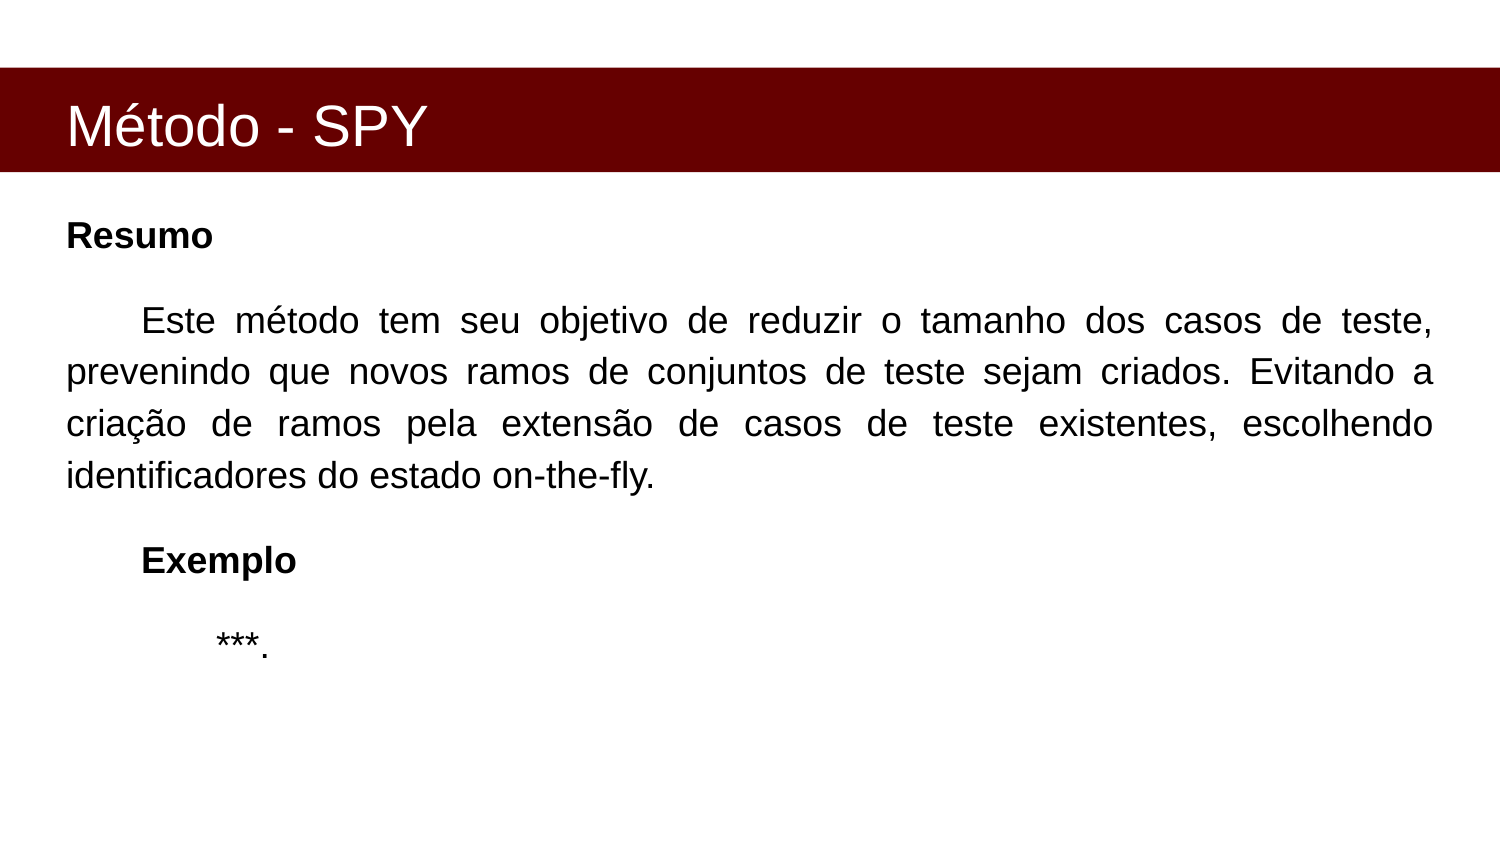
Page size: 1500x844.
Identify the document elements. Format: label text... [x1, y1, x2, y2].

list Resumo Este método tem seu objetivo de reduzir o tamanho dos casos de teste, prevenindo que novos ramos de conjuntos de teste sejam criados. Evitando a criação de ramos pela extensão de casos de teste existentes, escolhendo identificadores do estado on-the-fly. Exemplo ***. [51, 189, 1449, 817]
text_box [0, 67, 1500, 173]
title Método - SPY [51, 72, 1449, 167]
